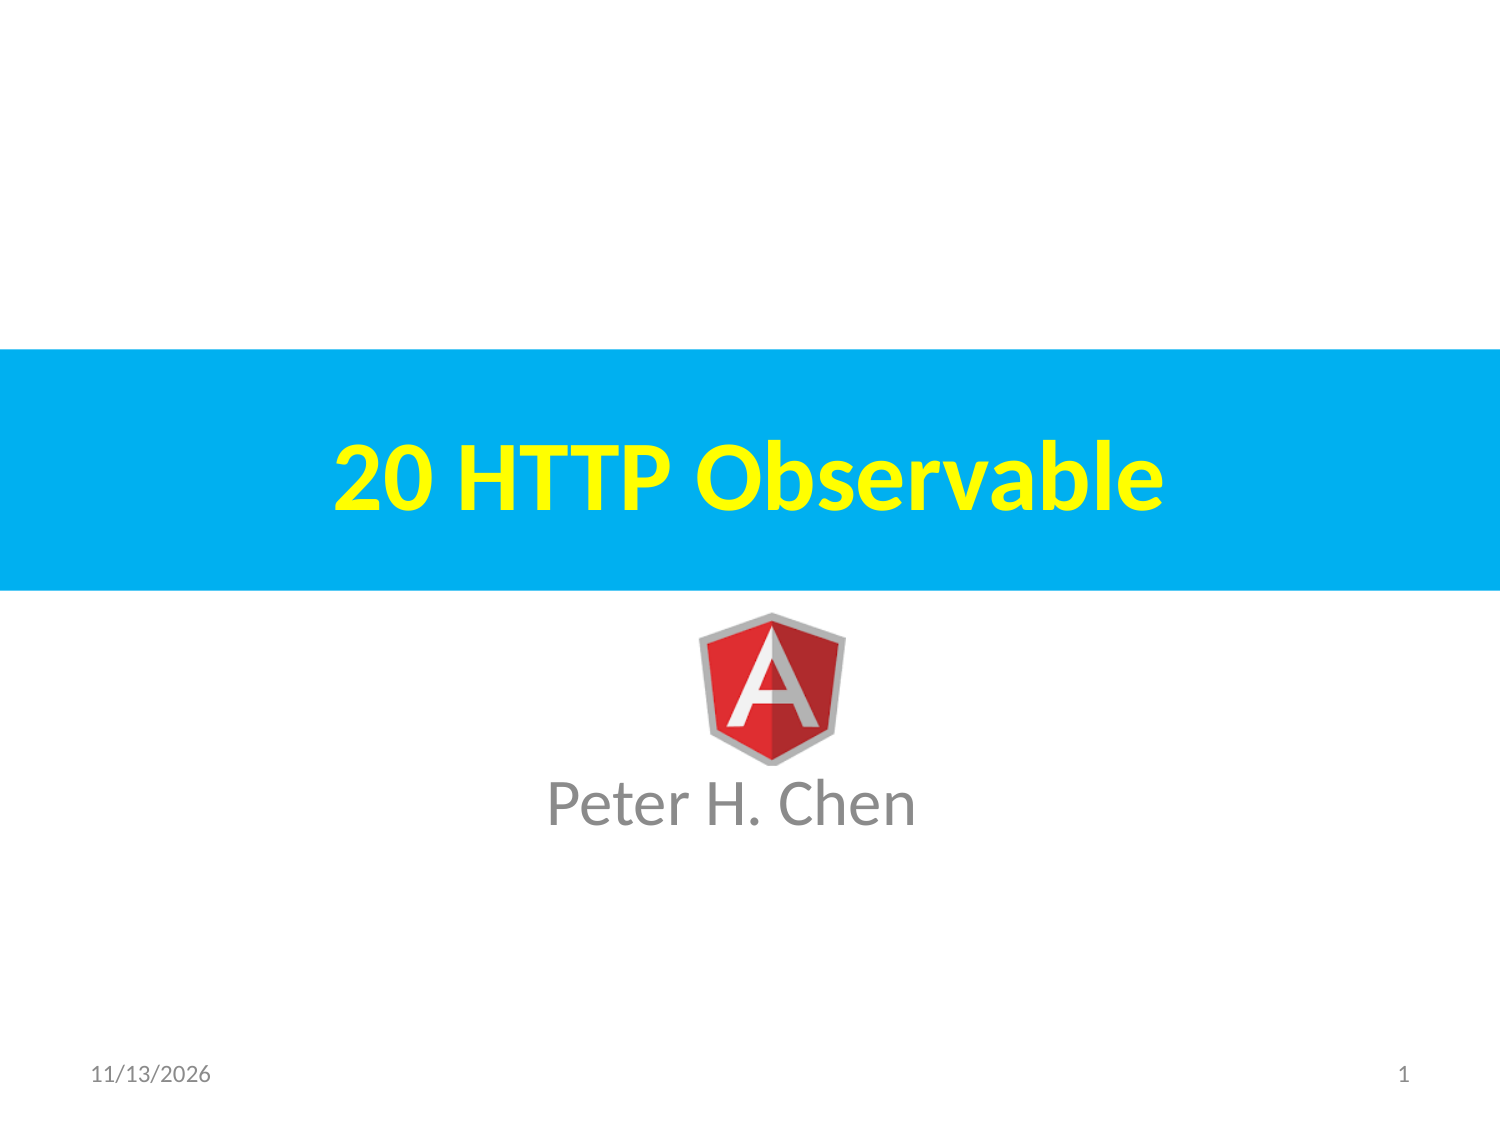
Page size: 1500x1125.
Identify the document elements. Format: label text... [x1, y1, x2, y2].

slide_number 1 [1074, 1042, 1425, 1103]
subtitle Peter H. Chen [206, 751, 1257, 866]
picture [694, 609, 846, 771]
title 20 HTTP Observable [0, 349, 1500, 591]
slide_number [75, 1042, 425, 1103]
